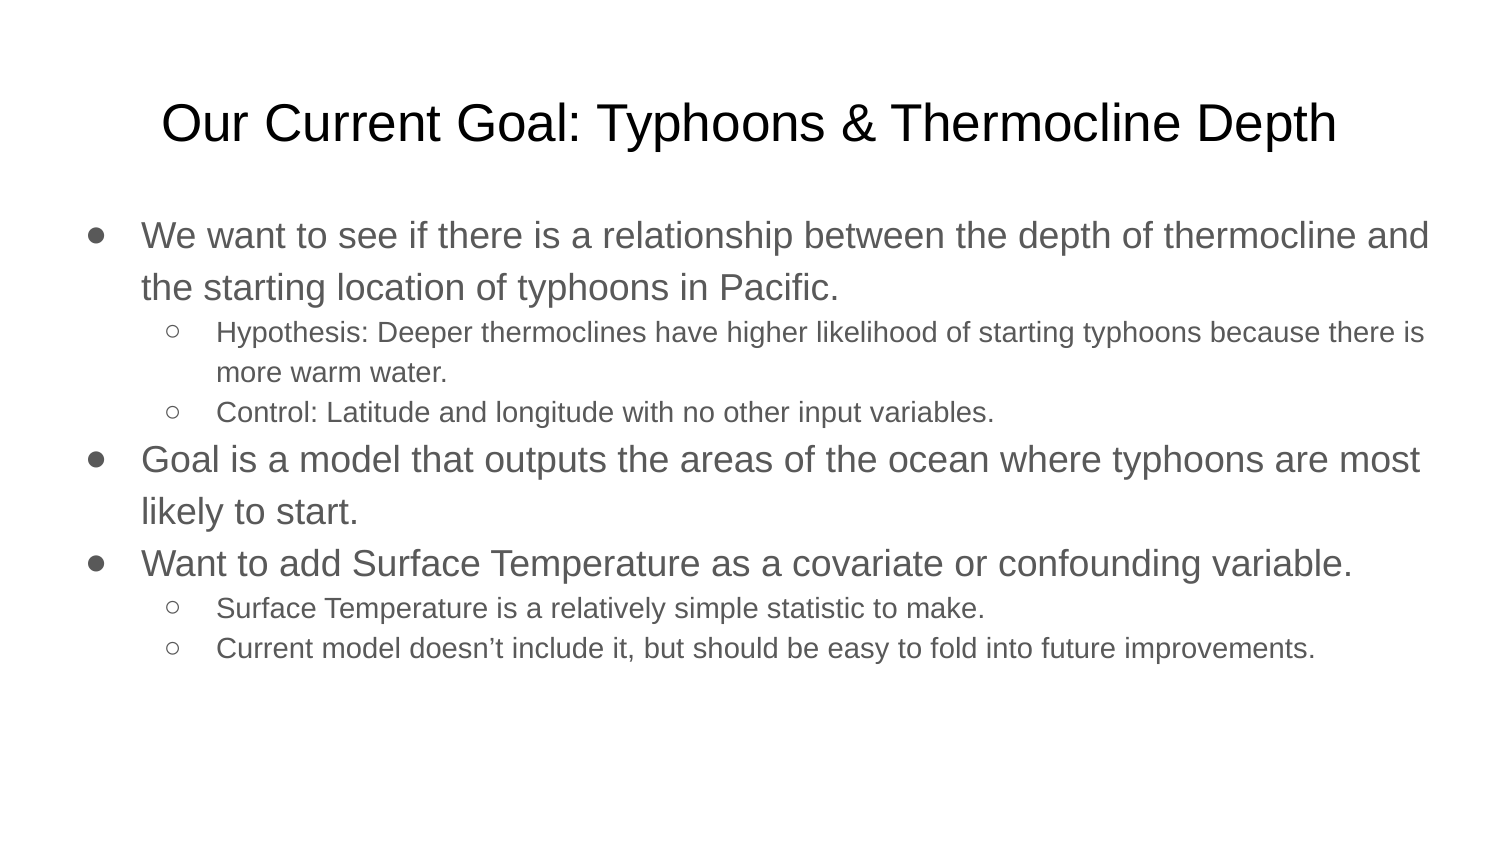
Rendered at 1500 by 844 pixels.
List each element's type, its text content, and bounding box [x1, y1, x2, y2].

list We want to see if there is a relationship between the depth of thermocline and the starting location of typhoons in Pacific. Hypothesis: Deeper thermoclines have higher likelihood of starting typhoons because there is more warm water. Control: Latitude and longitude with no other input variables. Goal is a model that outputs the areas of the ocean where typhoons are most likely to start. Want to add Surface Temperature as a covariate or confounding variable. Surface Temperature is a relatively simple statistic to make. Current model doesn’t include it, but should be easy to fold into future improvements. [51, 189, 1449, 750]
title Our Current Goal: Typhoons & Thermocline Depth [51, 72, 1449, 167]
